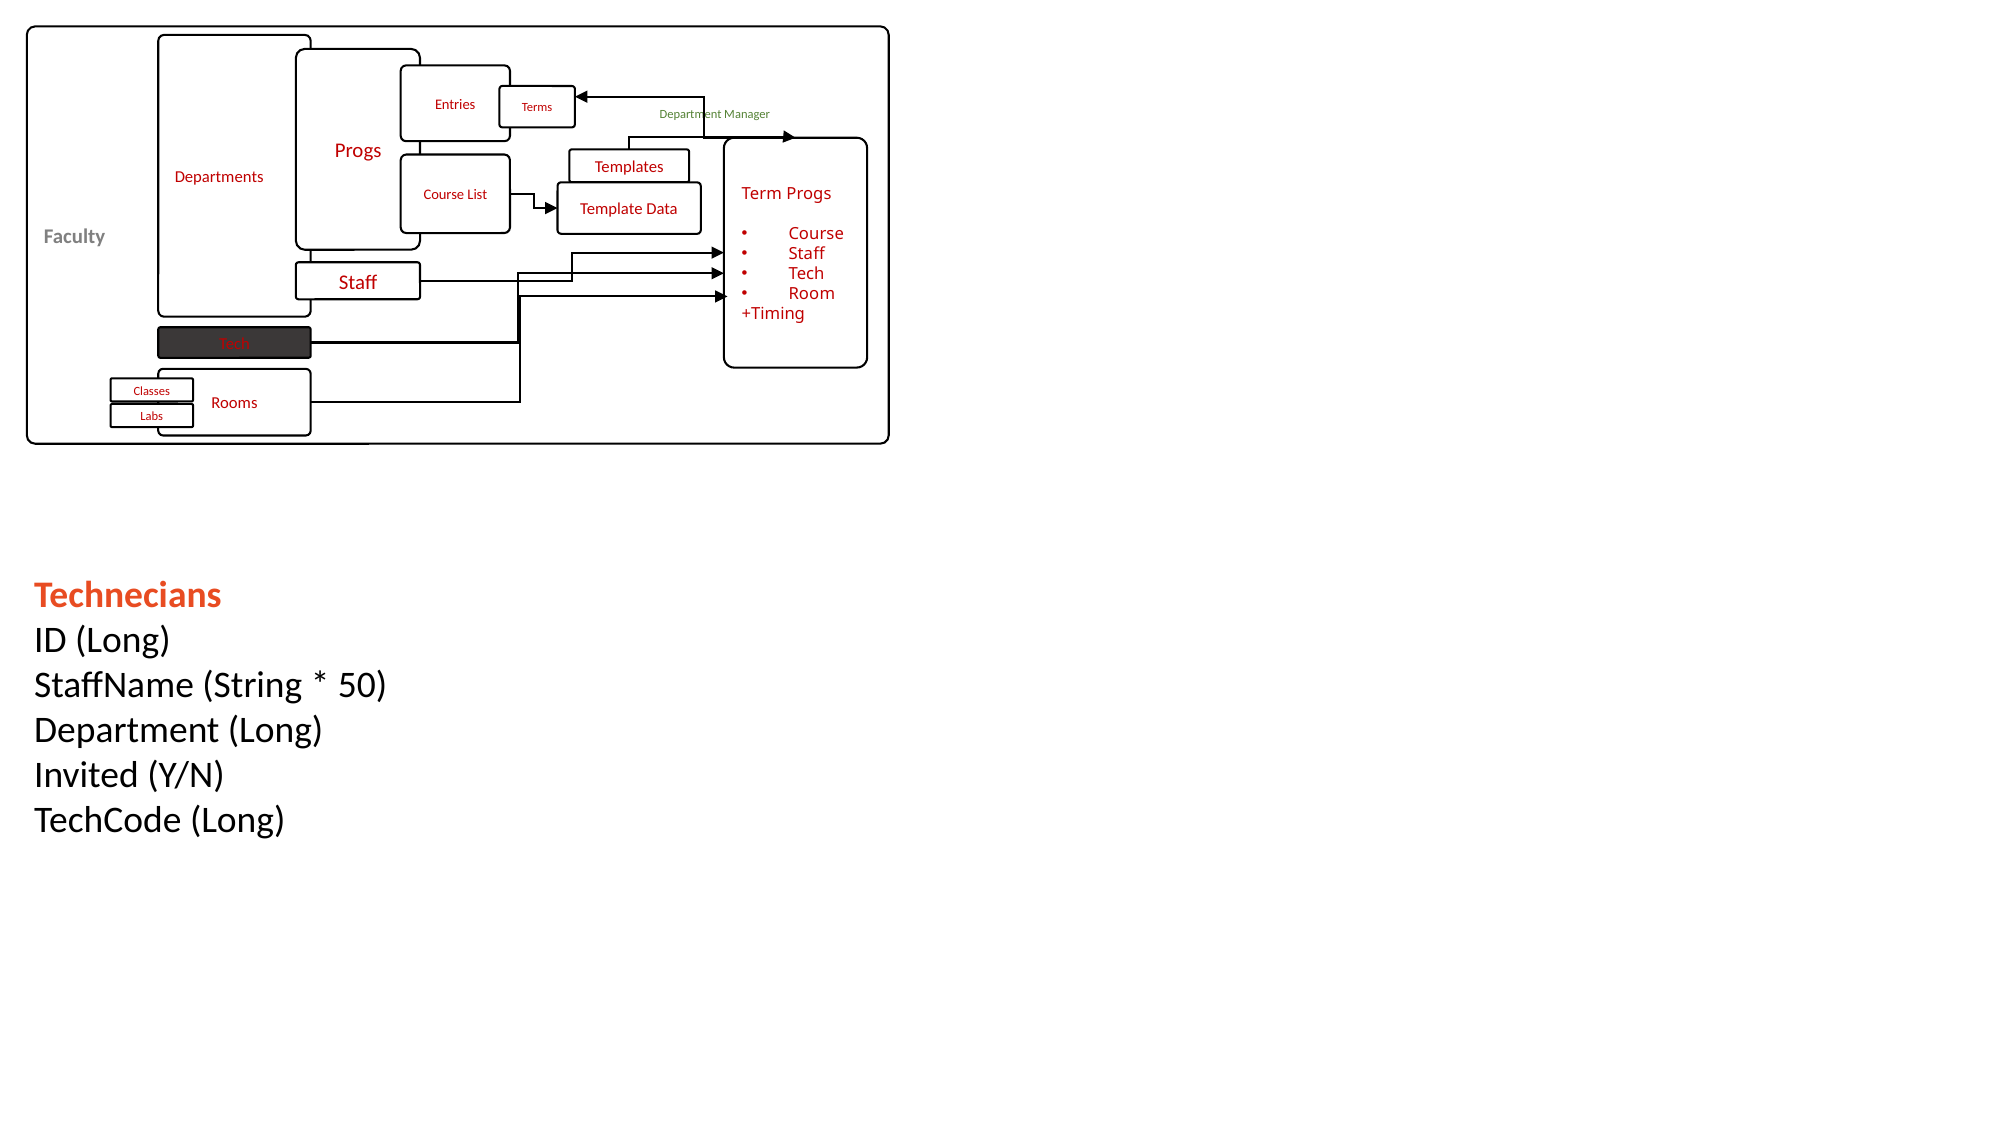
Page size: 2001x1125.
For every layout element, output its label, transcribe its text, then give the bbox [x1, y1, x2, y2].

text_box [26, 26, 889, 444]
text_box Technecians ID (Long) StaffName (String * 50) Department (Long) Invited (Y/N) TechCode (Long) [19, 562, 1019, 848]
